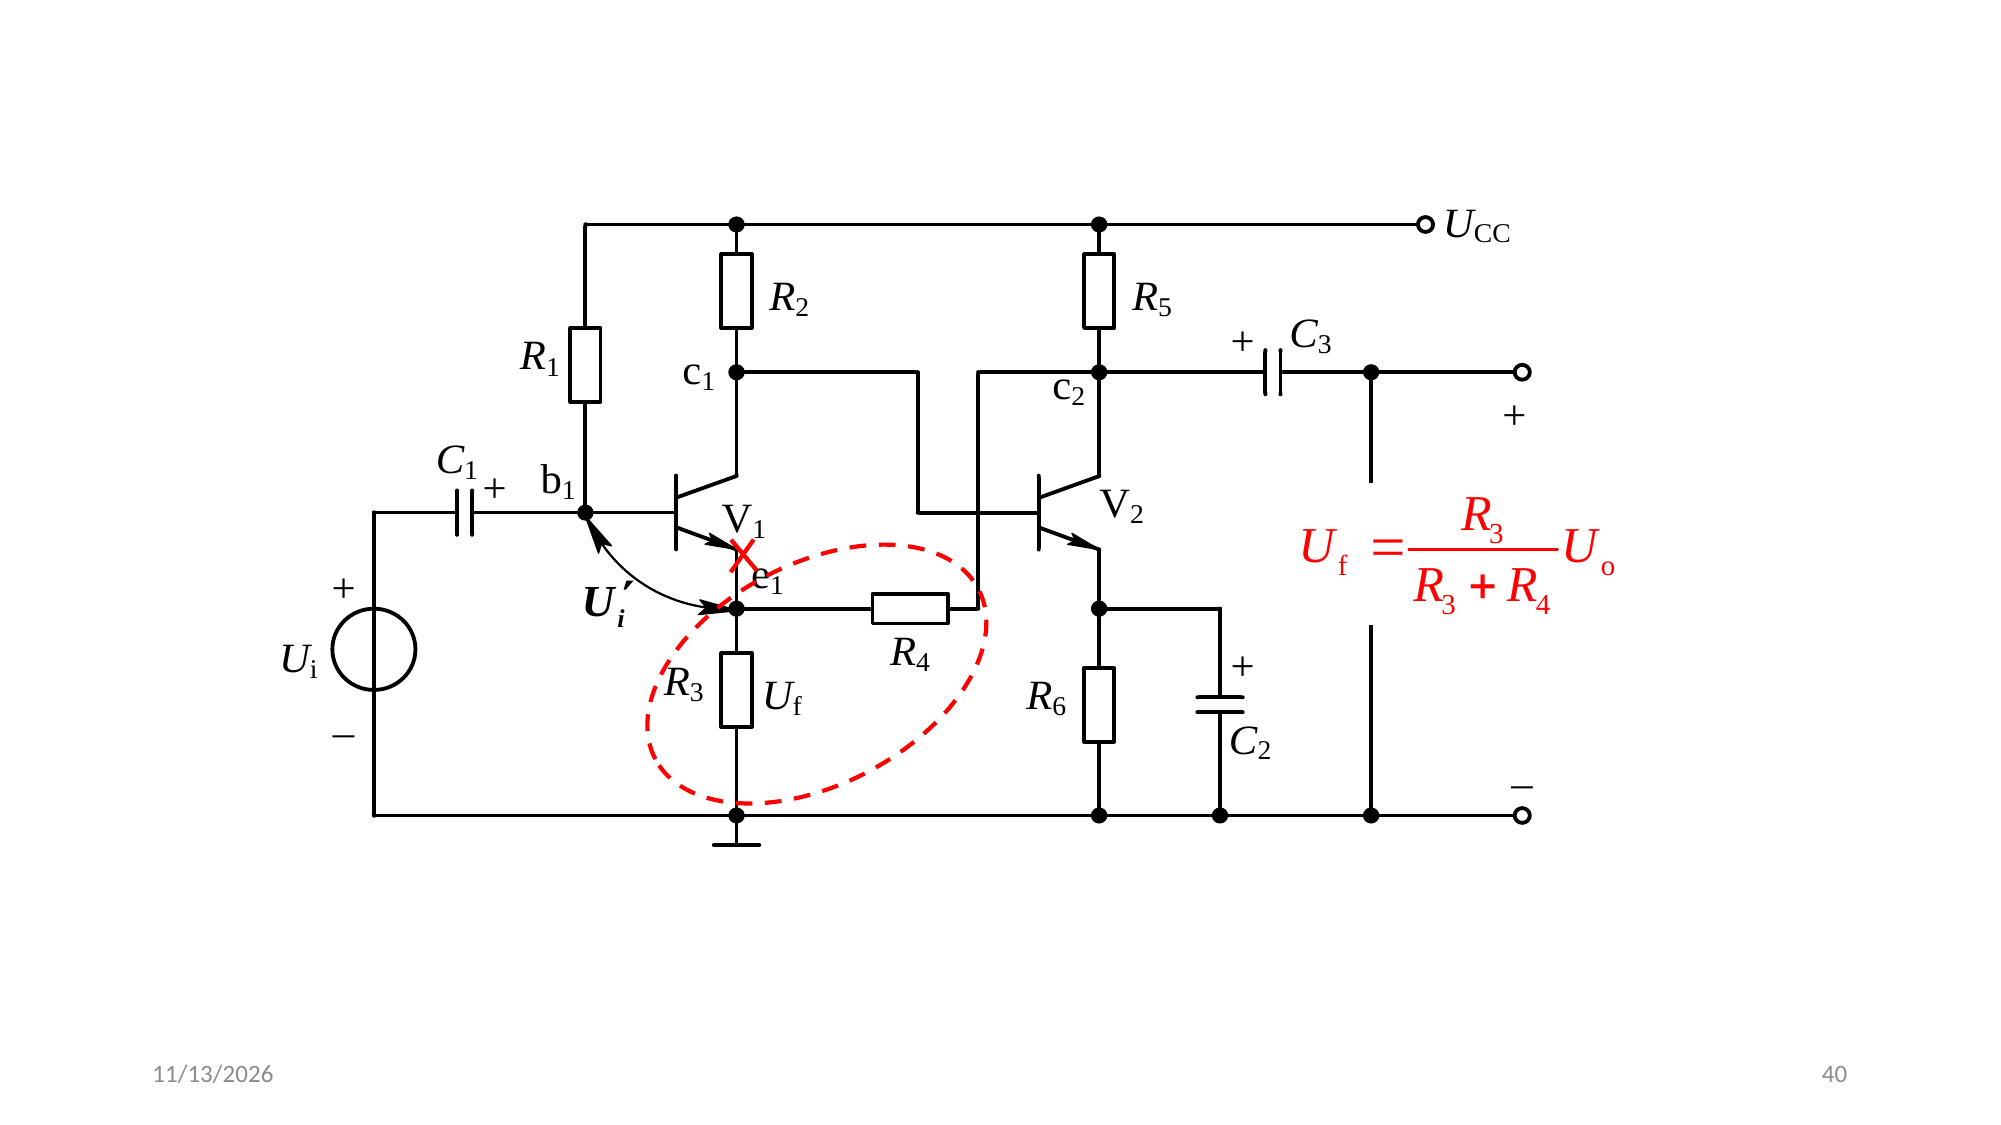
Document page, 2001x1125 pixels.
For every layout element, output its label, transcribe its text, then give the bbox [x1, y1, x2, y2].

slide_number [137, 1042, 588, 1103]
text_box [239, 136, 1625, 903]
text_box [730, 539, 758, 573]
slide_number 40 [1412, 1042, 1863, 1103]
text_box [1295, 482, 1626, 625]
